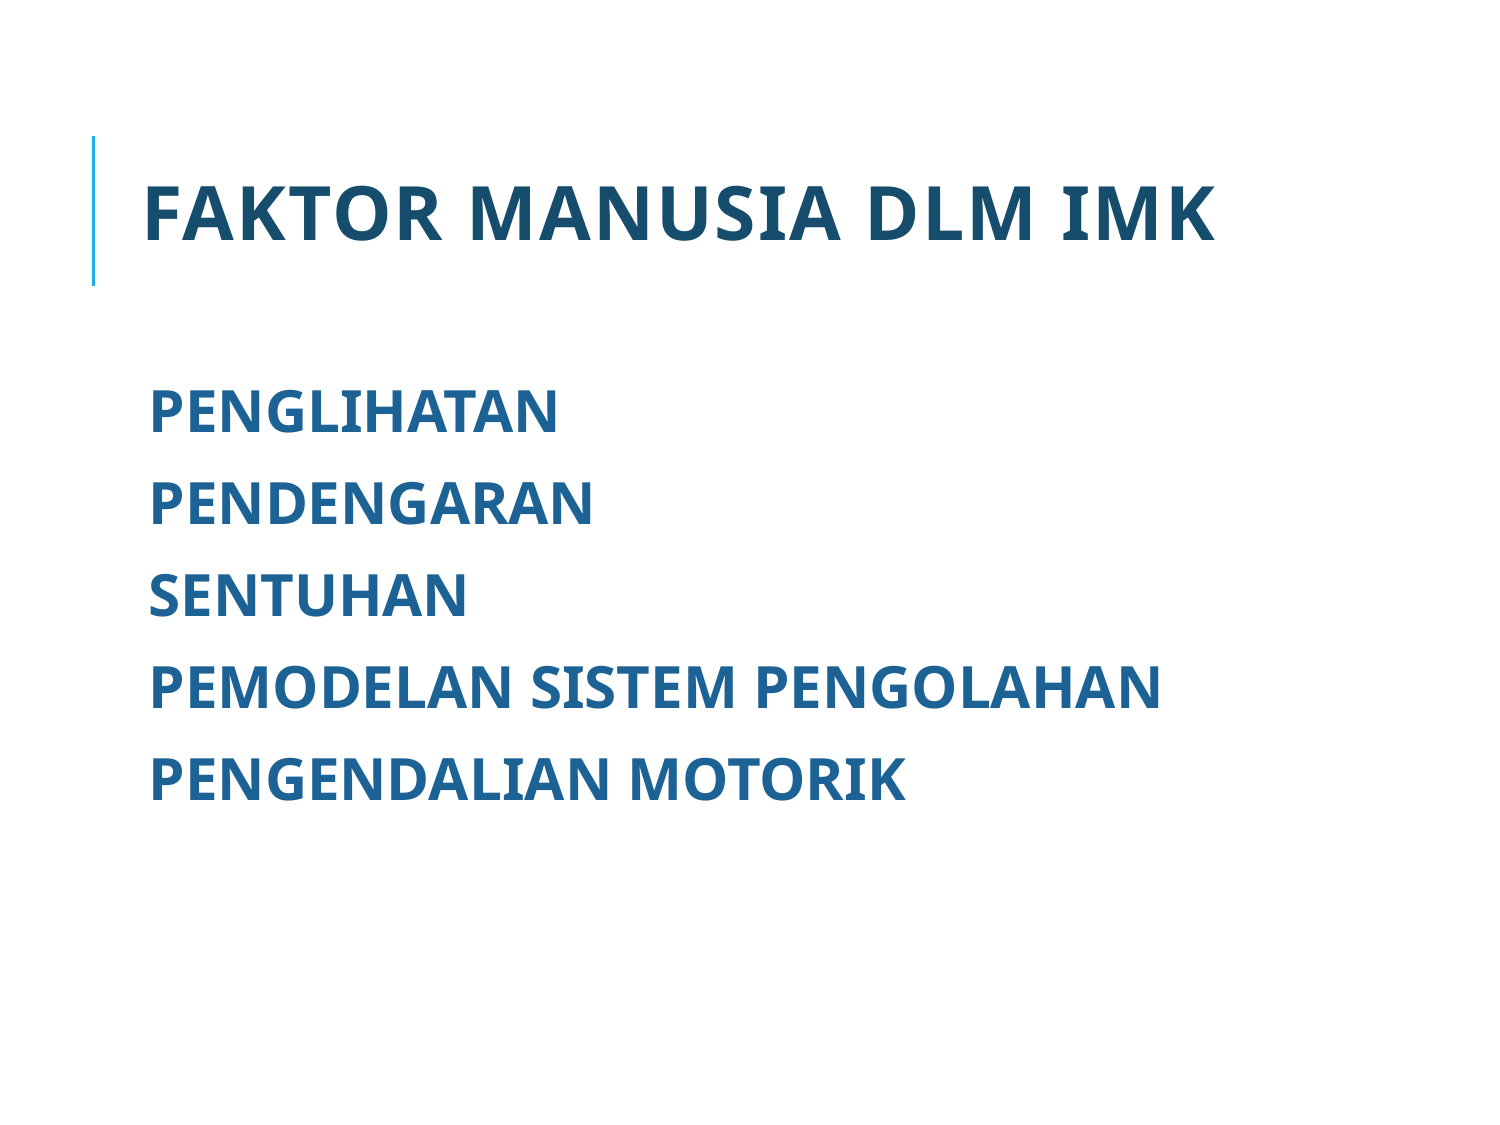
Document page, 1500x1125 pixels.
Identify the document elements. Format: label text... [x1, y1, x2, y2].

list PENGLIHATAN PENDENGARAN SENTUHAN PEMODELAN SISTEM PENGOLAHAN PENGENDALIAN MOTORIK [126, 375, 1322, 1035]
title Faktor Manusia dlm IMK [126, 96, 1322, 342]
